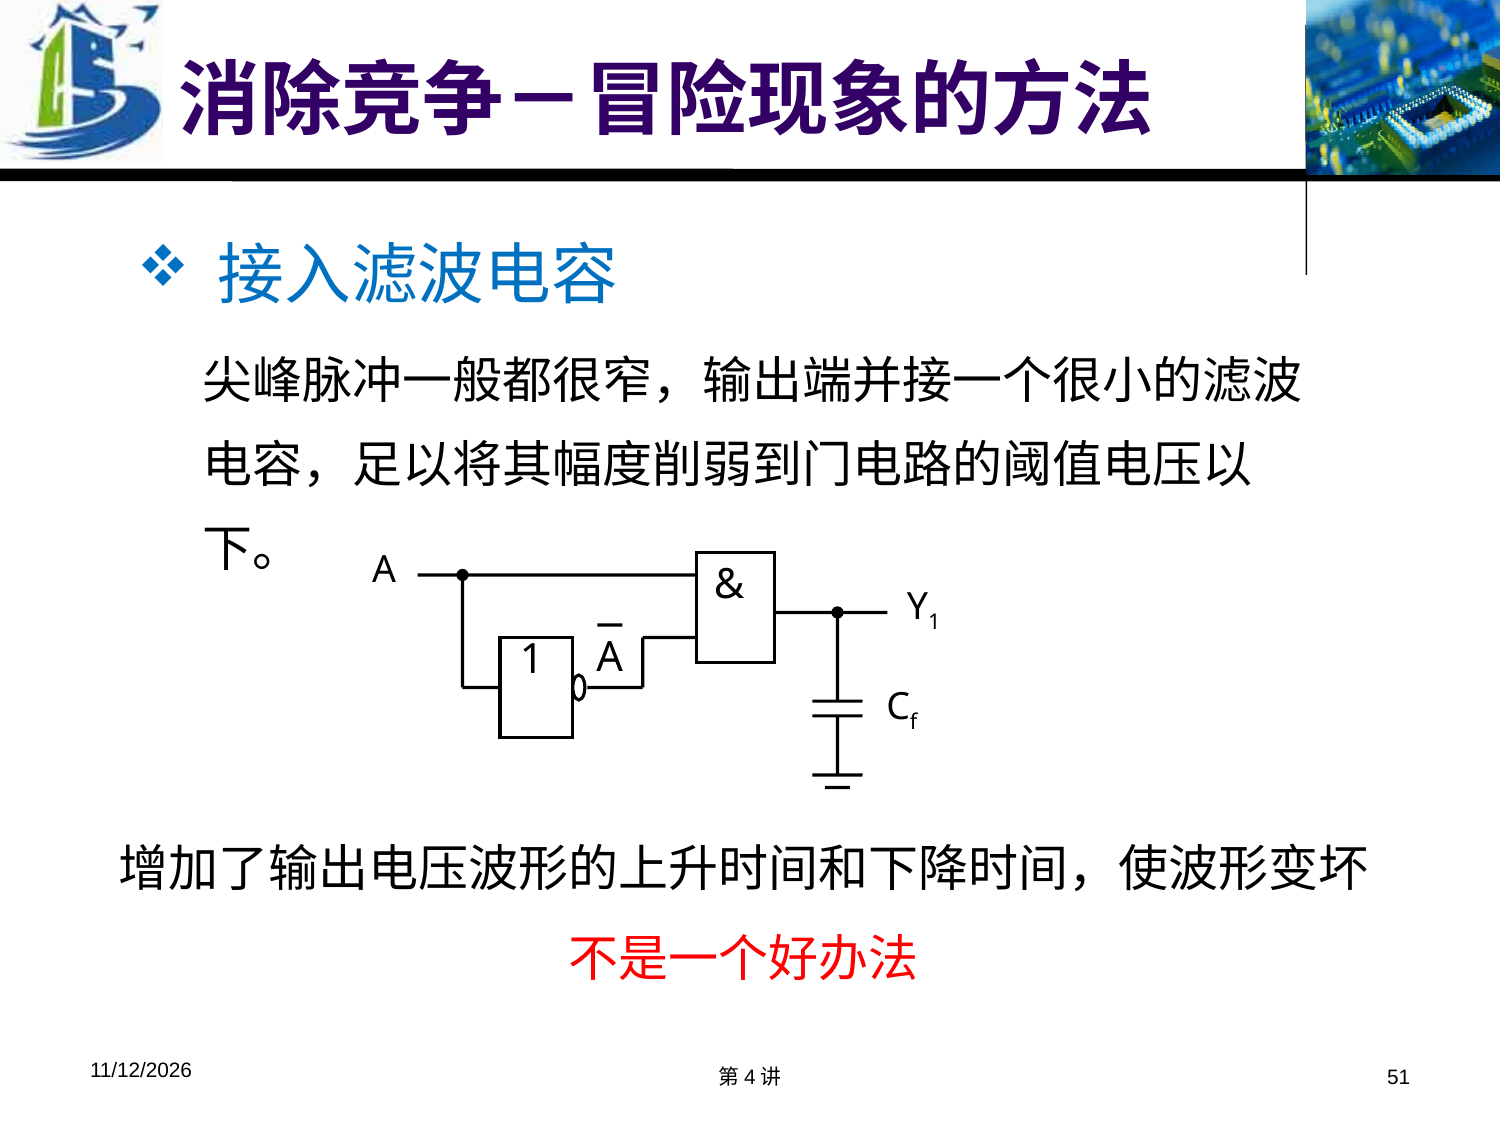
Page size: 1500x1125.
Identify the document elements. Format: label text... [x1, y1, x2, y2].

picture [1306, 0, 1500, 175]
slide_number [74, 1048, 426, 1101]
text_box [356, 537, 963, 788]
text_box 尖峰脉冲一般都很窄，输出端并接一个很小的滤波电容，足以将其幅度削弱到门电路的阈值电压以下。 [187, 317, 1350, 584]
slide_number 51 [1074, 1055, 1426, 1101]
title 消除竞争－冒险现象的方法 [163, 30, 1298, 153]
text_box 增加了输出电压波形的上升时间和下降时间，使波形变坏 不是一个好办法 [103, 799, 1384, 994]
text_box 接入滤波电容 [122, 224, 633, 320]
footer 第4讲 [512, 1055, 988, 1101]
picture [0, 0, 163, 163]
